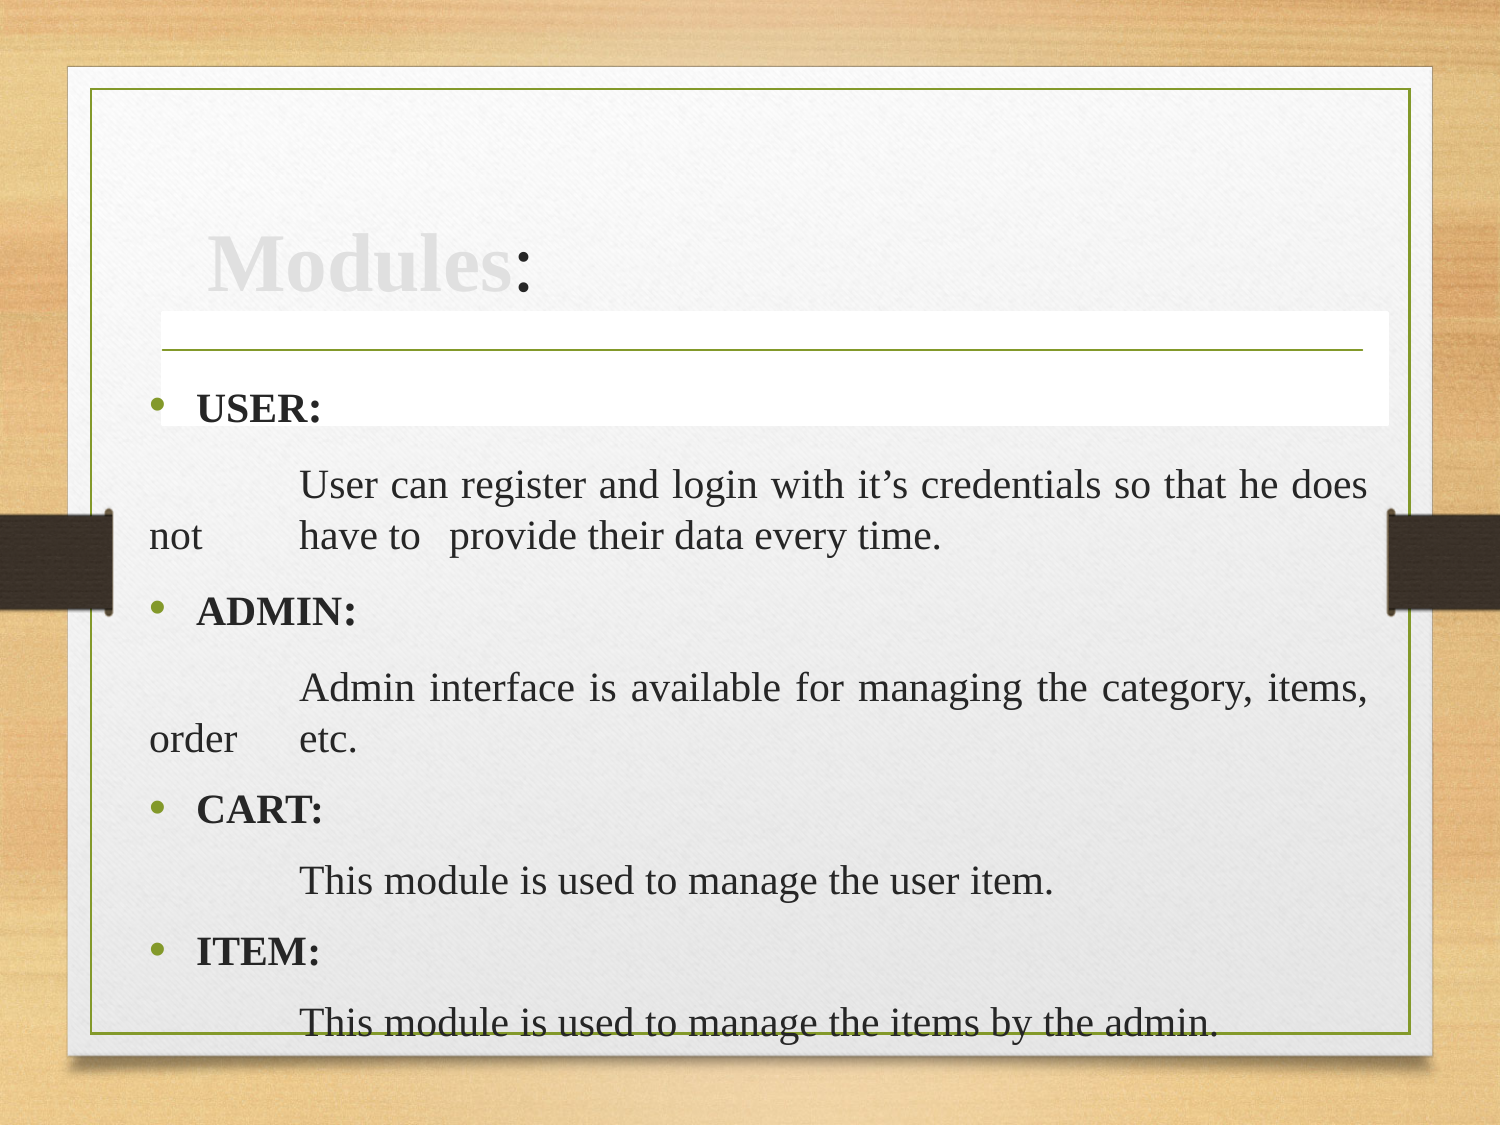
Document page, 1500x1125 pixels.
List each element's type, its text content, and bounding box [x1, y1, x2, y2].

title Modules: [192, 151, 1308, 311]
picture [0, 0, 1500, 1125]
list USER: User can register and login with it’s credentials so that he does not have to provide their data every time. ADMIN: Admin interface is available for managing the category, items, order etc. CART: This module is used to manage the user item. ITEM: This module is used to manage the items by the admin. [134, 368, 1385, 1069]
text_box [161, 311, 1389, 426]
